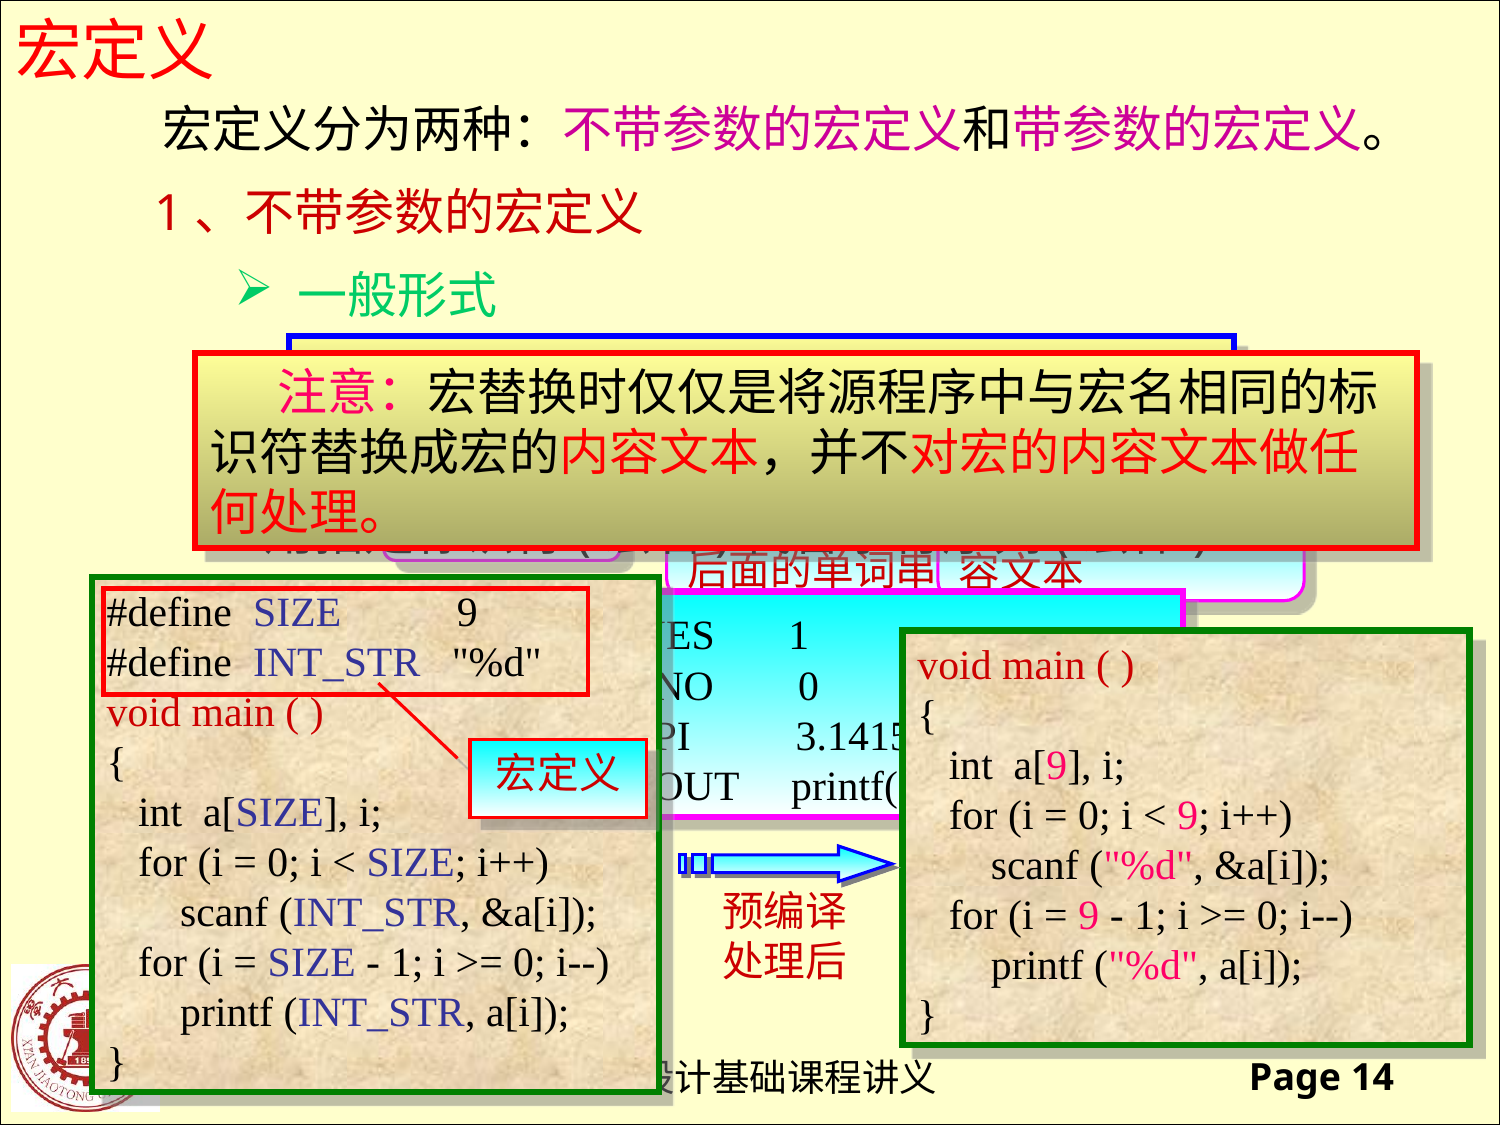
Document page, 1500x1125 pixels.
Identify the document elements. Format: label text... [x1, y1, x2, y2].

text_box 注意：宏替换时仅仅是将源程序中与宏名相同的标识符替换成宏的内容文本，并不对宏的内容文本做任何处理。 [194, 353, 1418, 548]
list 宏定义 [0, 0, 785, 107]
text_box #define 标识符 单词串 [289, 335, 1235, 353]
text_box void main ( ) { int a[9], i; for (i = 0; i < 9; i++) scanf ("%d", &a[i]); for (i = 9 - 1; i >= 0; i--) printf ("%d", a[i]); } [902, 630, 1470, 1046]
text_box 宏定义分为两种：不带参数的宏定义和带参数的宏定义。 [147, 90, 1461, 165]
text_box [678, 845, 892, 993]
text_box 宏体，是宏的内容文本 [937, 561, 1305, 601]
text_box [103, 588, 647, 818]
text_box 一般形式 [219, 255, 524, 331]
picture [11, 964, 160, 1112]
text_box 如 #define YES 1 #define NO 0 #define PI 3.1415926 #define OUT printf(“Hello,World”); [672, 591, 1183, 817]
text_box #define SIZE 9 #define INT_STR "%d" void main ( ) { int a[SIZE], i; for (i = 0; i < SIZE; i++) scanf (INT_STR, &a[i]); for (i = SIZE - 1; i >= 0; i--) printf (INT_STR, a[i]); } [91, 577, 659, 1093]
text_box 1、不带参数的宏定义 [139, 173, 660, 248]
text_box 用指定标识符(宏名)代替字符序列(宏体) [249, 561, 1224, 569]
text_box 宏名，被定义代表后面的单词串 [666, 569, 940, 591]
